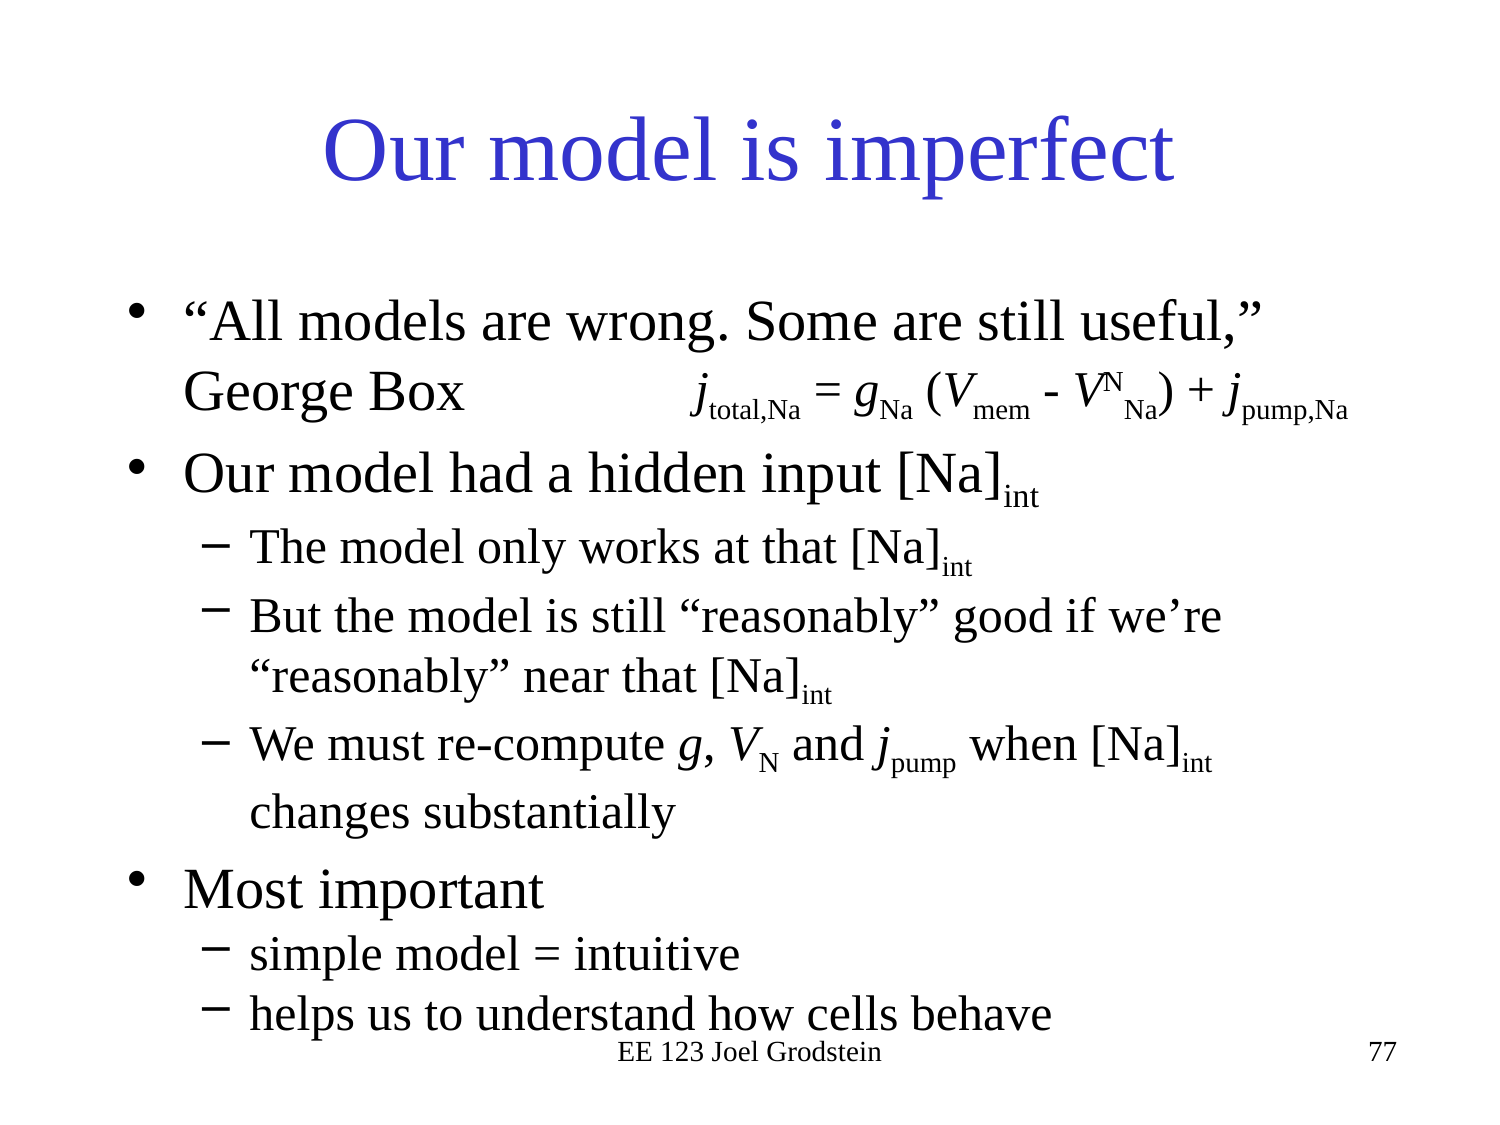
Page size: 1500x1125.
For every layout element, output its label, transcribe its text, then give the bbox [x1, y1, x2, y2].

text_box jtotal,Na = gNa (Vmem - VNNa) + jpump,Na [680, 349, 1436, 433]
title Our model is imperfect [112, 50, 1388, 238]
footer EE 123 Joel Grodstein [512, 1024, 988, 1076]
list “All models are wrong. Some are still useful,” George Box Our model had a hidden input [Na]int The model only works at that [Na]int But the model is still “reasonably” good if we’re “reasonably” near that [Na]int We must re-compute g, VN and jpump when [Na]int changes substantially Most important simple model = intuitive helps us to understand how cells behave [112, 275, 1388, 1000]
